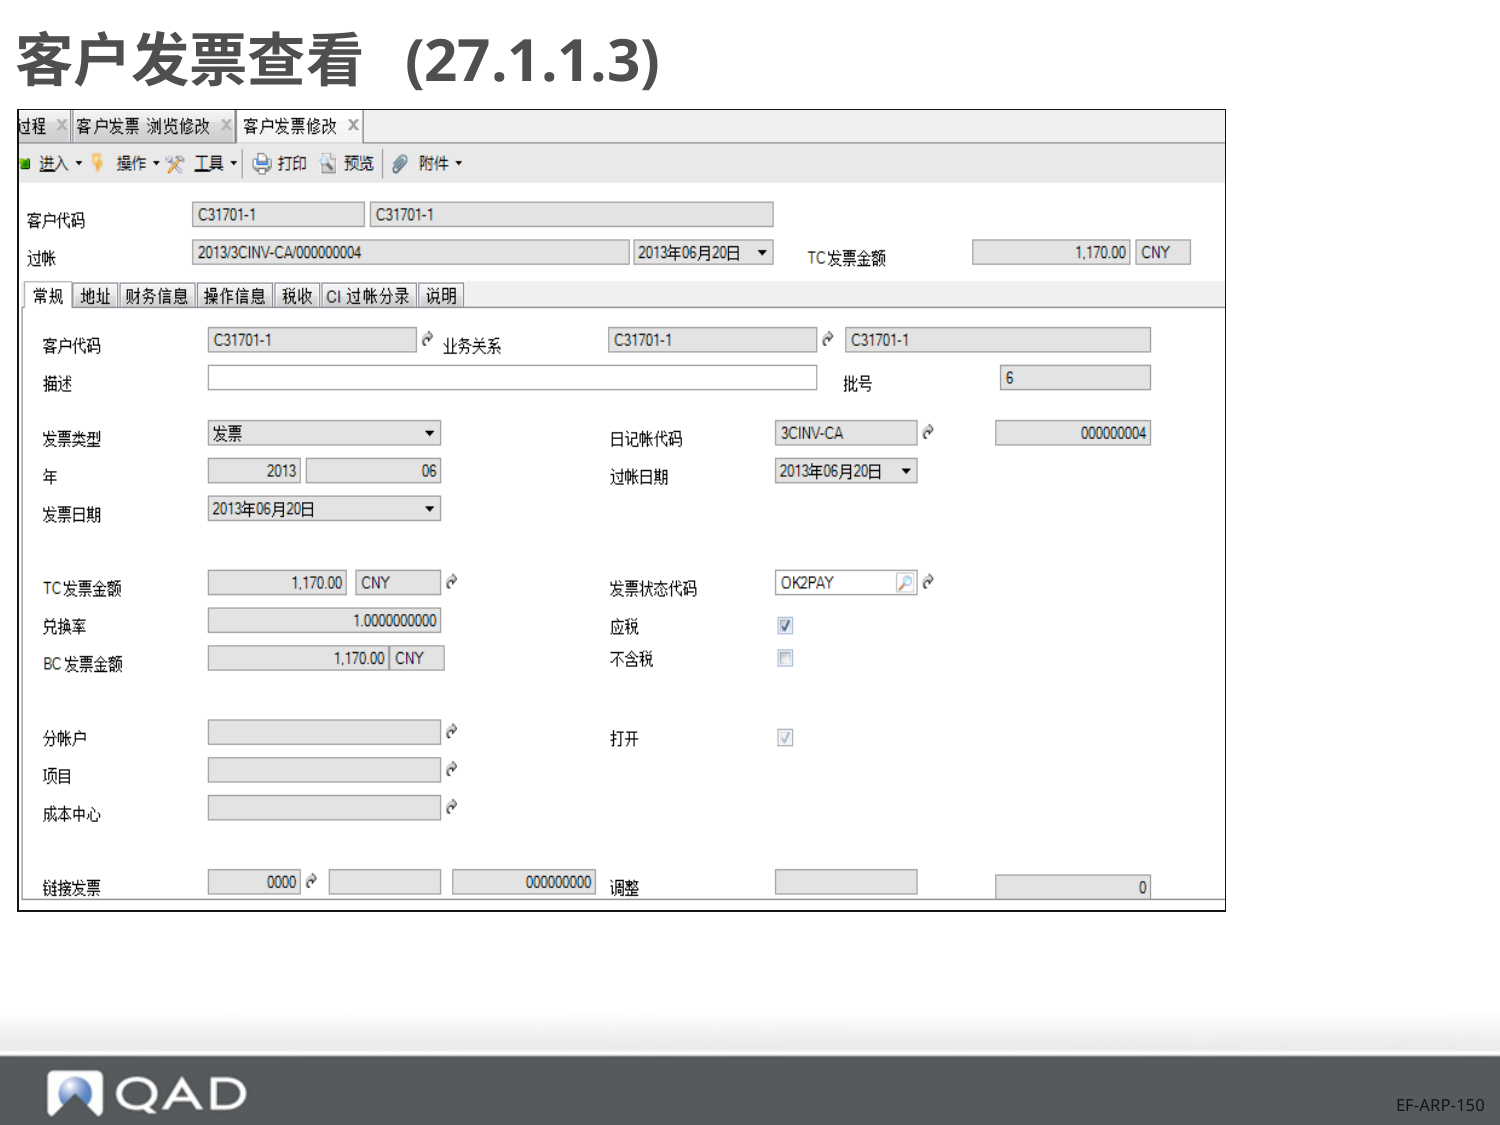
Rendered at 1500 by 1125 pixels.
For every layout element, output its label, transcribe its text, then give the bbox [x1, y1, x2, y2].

footer EF-ARP-150 [1350, 1088, 1500, 1125]
picture [18, 110, 1225, 911]
title 客户发票查看 (27.1.1.3) [0, 0, 1350, 117]
picture [0, 987, 1500, 1125]
